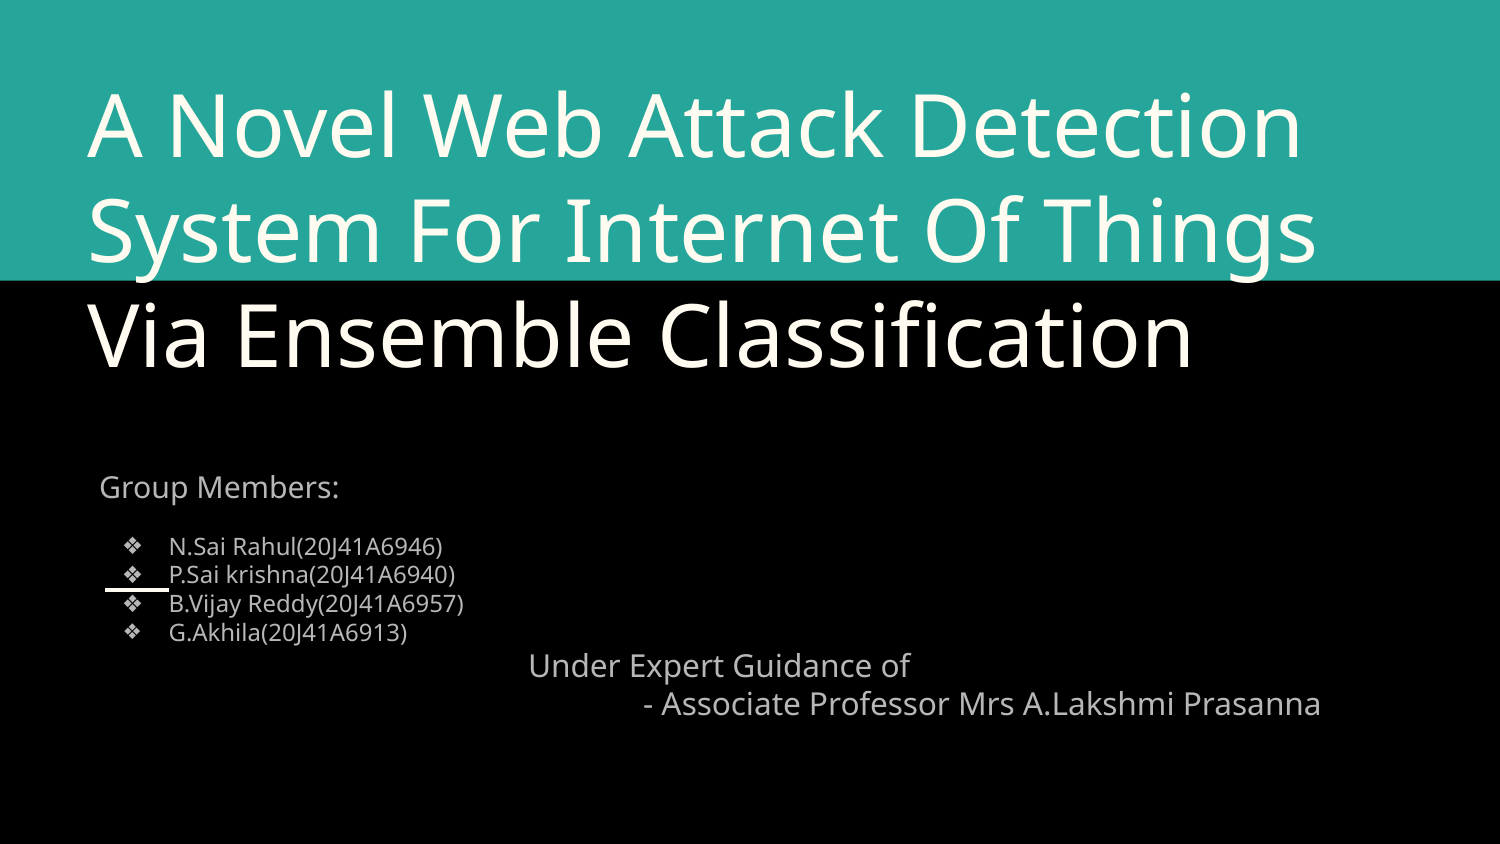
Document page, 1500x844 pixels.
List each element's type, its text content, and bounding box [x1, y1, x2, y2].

subtitle Group Members: N.Sai Rahul(20J41A6946) P.Sai krishna(20J41A6940) B.Vijay Reddy(20J41A6957) G.Akhila(20J41A6913) Under Expert Guidance of - Associate Professor Mrs A.Lakshmi Prasanna [84, 453, 1416, 743]
title A Novel Web Attack Detection System For Internet Of Things Via Ensemble Classification [72, 150, 1404, 400]
